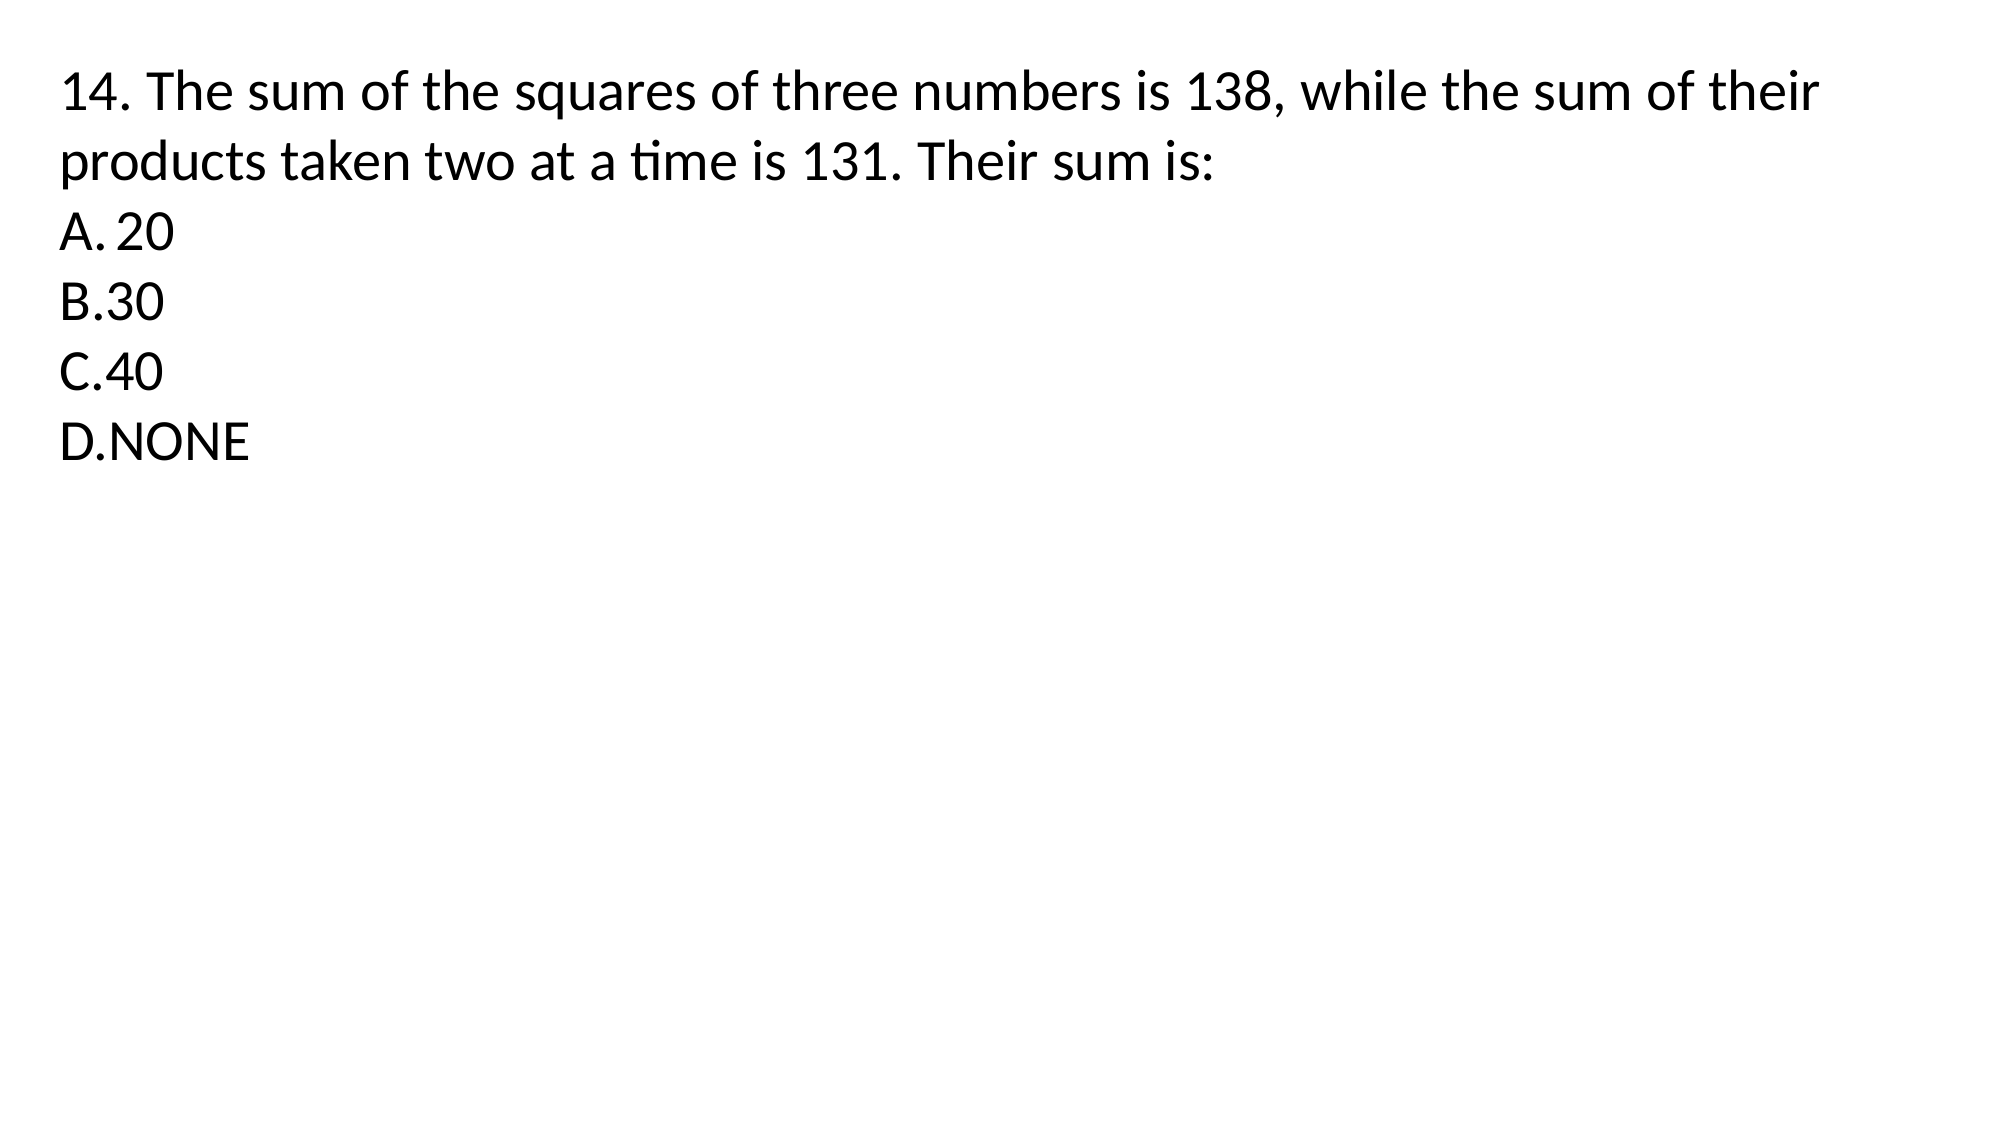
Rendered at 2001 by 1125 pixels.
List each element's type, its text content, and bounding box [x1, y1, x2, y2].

text_box 14. The sum of the squares of three numbers is 138, while the sum of their products taken two at a time is 131. Their sum is: 20 B.30 C.40 D.NONE [44, 44, 1917, 690]
